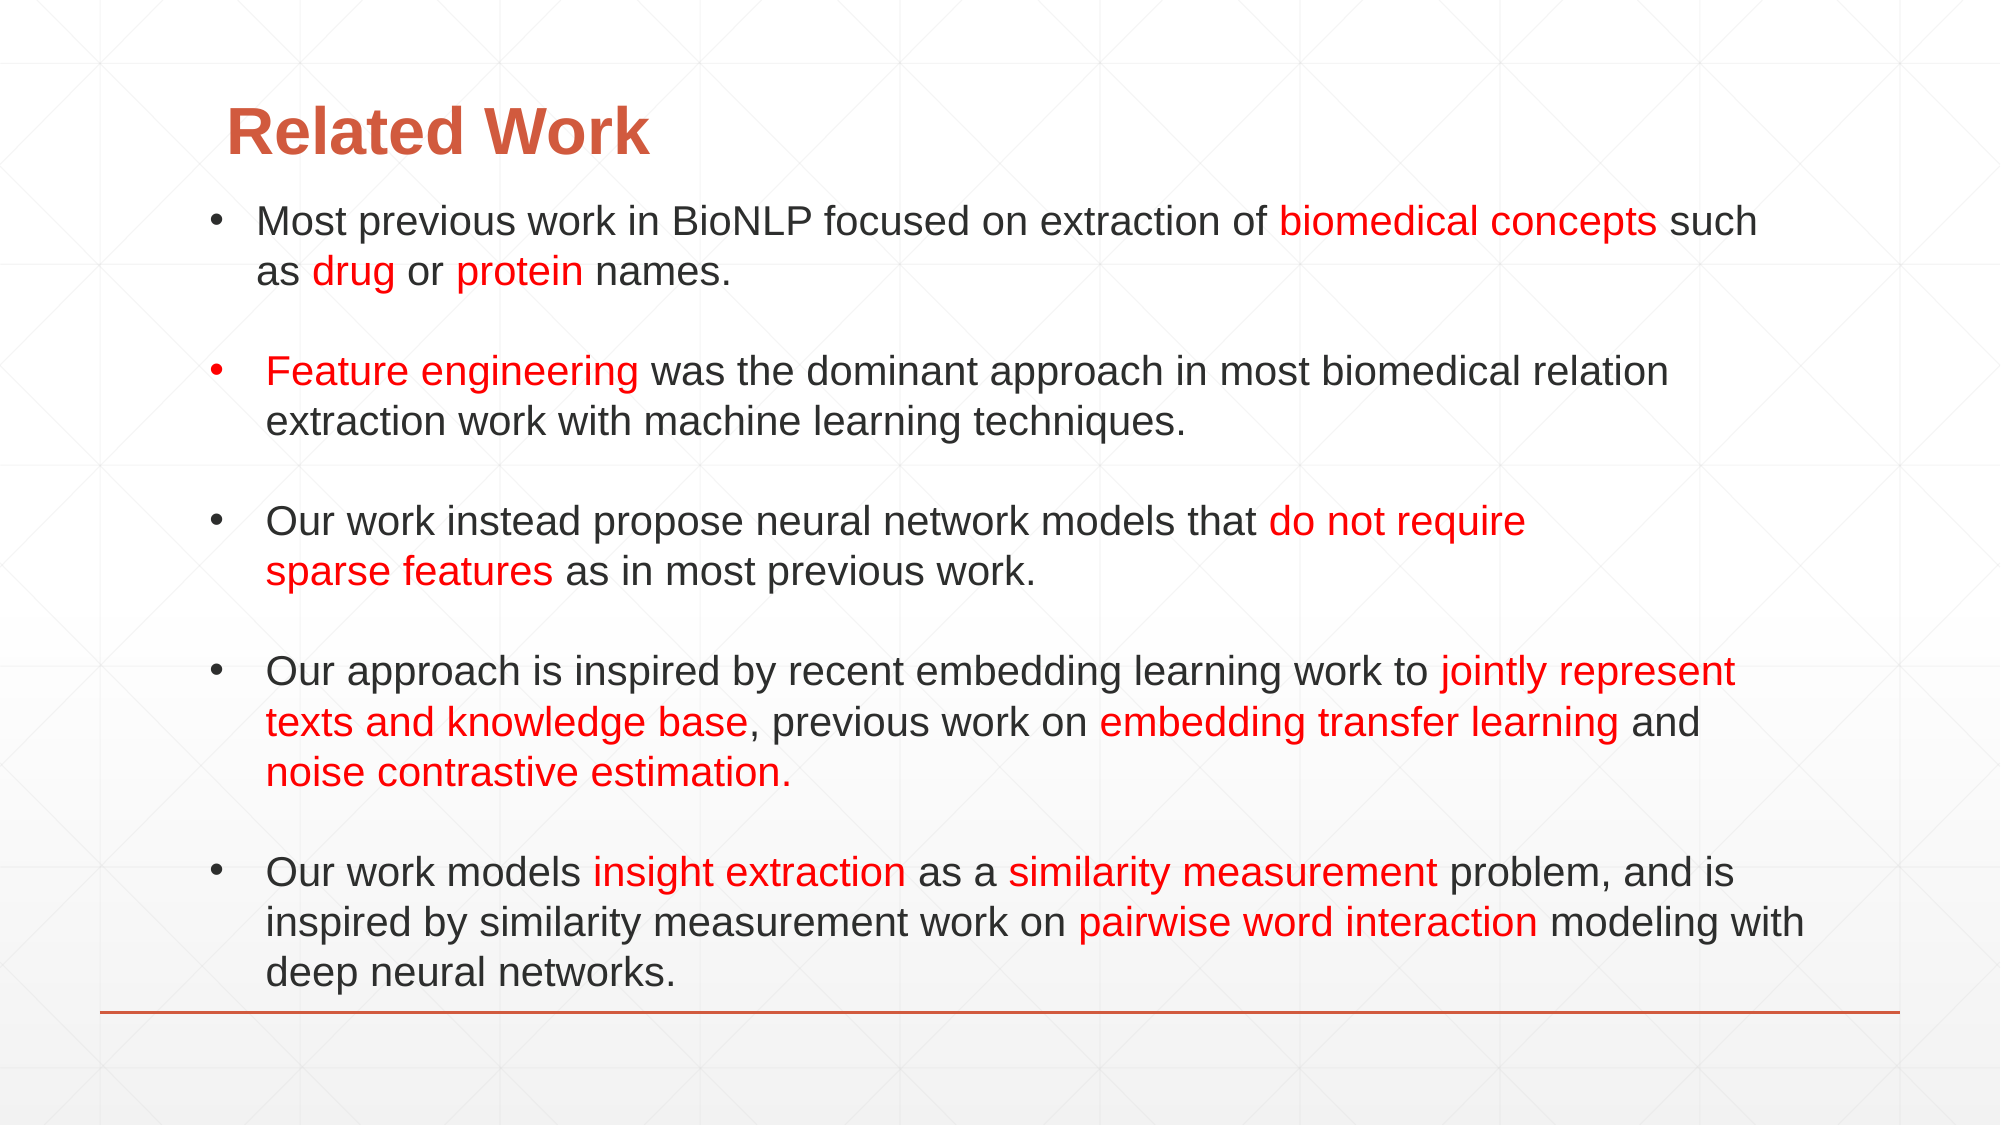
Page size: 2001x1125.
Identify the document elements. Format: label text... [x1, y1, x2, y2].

title Related Work [211, 48, 1787, 186]
text_box Most previous work in BioNLP focused on extraction of biomedical concepts such as drug or protein names. Feature engineering was the dominant approach in most biomedical relation extraction work with machine learning techniques. Our work instead propose neural network models that do not require sparse features as in most previous work. Our approach is inspired by recent embedding learning work to jointly represent texts and knowledge base, previous work on embedding transfer learning and noise contrastive estimation. Our work models insight extraction as a similarity measurement problem, and is inspired by similarity measurement work on pairwise word interaction modeling with deep neural networks. [194, 186, 1823, 1125]
